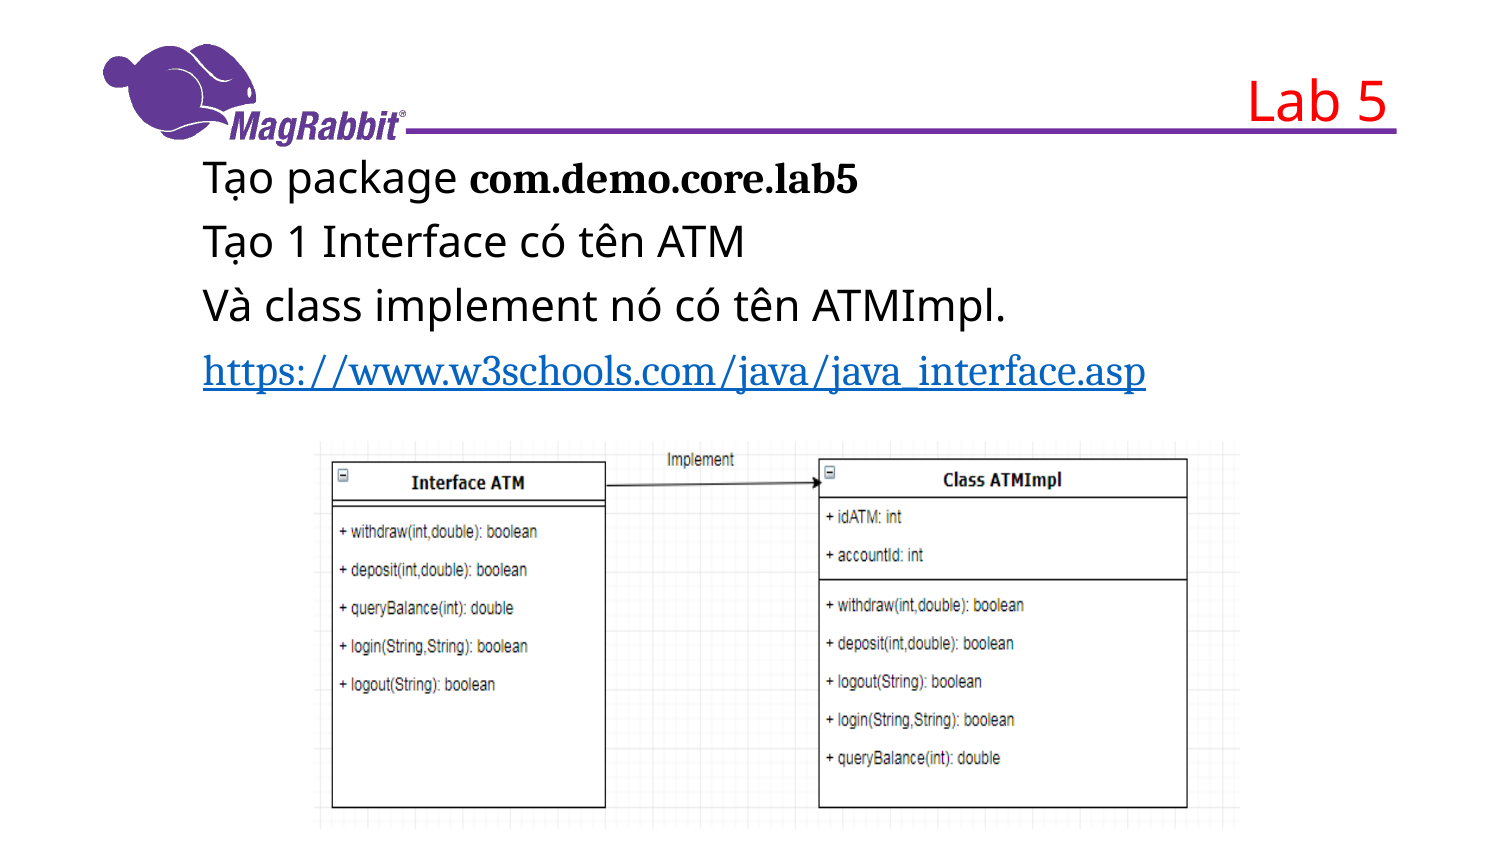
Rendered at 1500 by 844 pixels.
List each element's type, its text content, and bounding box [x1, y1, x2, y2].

picture [103, 44, 406, 150]
title Lab 5 [118, 47, 1400, 160]
list Tạo package com.demo.core.lab5 Tạo 1 Interface có tên ATM Và class implement nó có tên ATMImpl. https://www.w3schools.com/java/java_interface.asp [154, 144, 1400, 724]
picture [314, 440, 1240, 829]
